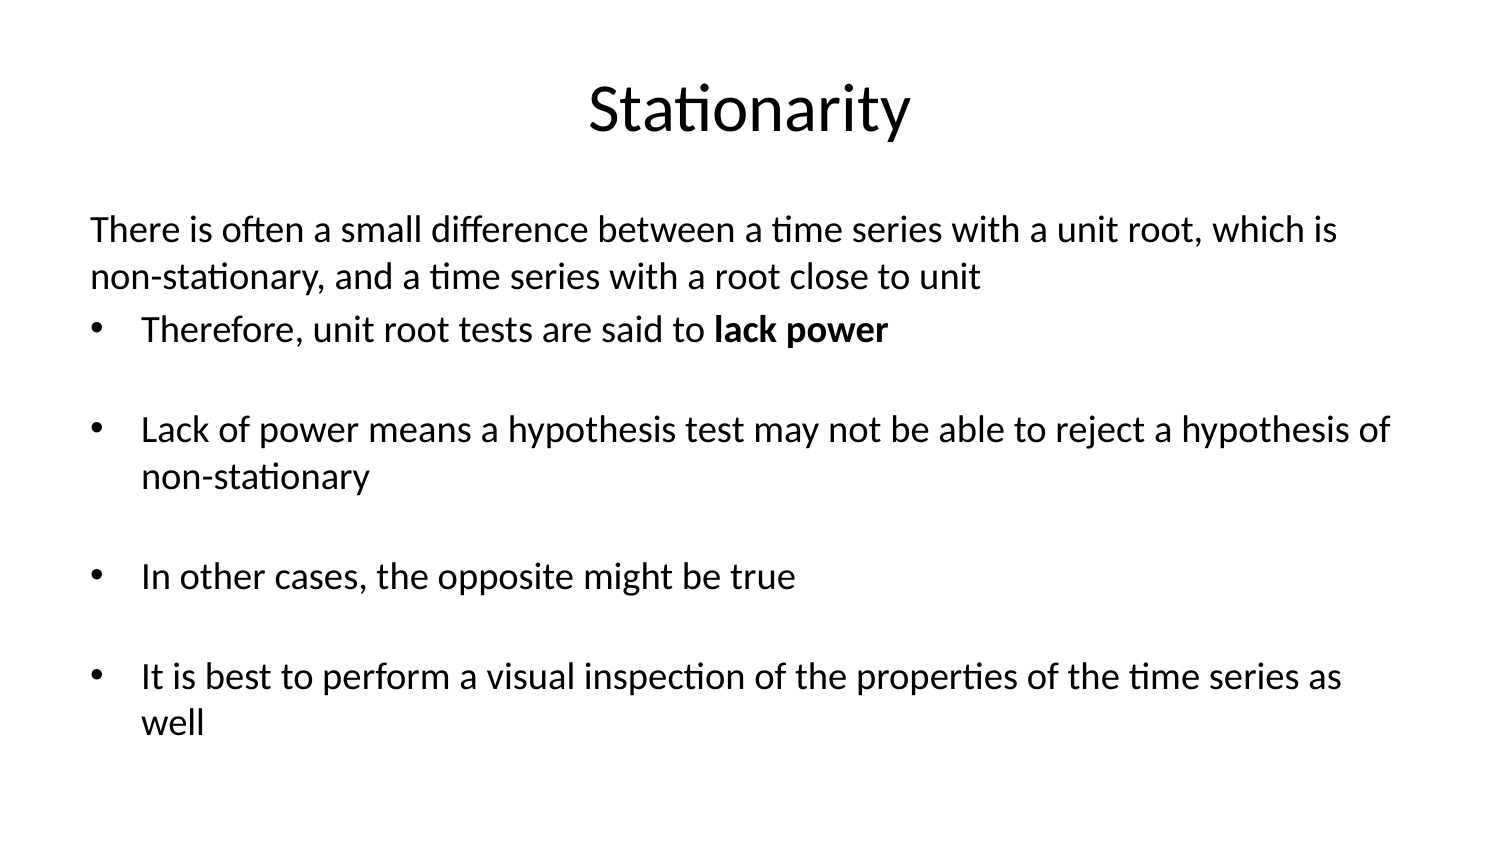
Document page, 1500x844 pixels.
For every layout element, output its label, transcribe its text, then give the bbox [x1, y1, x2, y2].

title Stationarity [75, 33, 1425, 175]
list There is often a small difference between a time series with a unit root, which is non-stationary, and a time series with a root close to unit Therefore, unit root tests are said to lack power Lack of power means a hypothesis test may not be able to reject a hypothesis of non-stationary In other cases, the opposite might be true It is best to perform a visual inspection of the properties of the time series as well [75, 196, 1425, 754]
